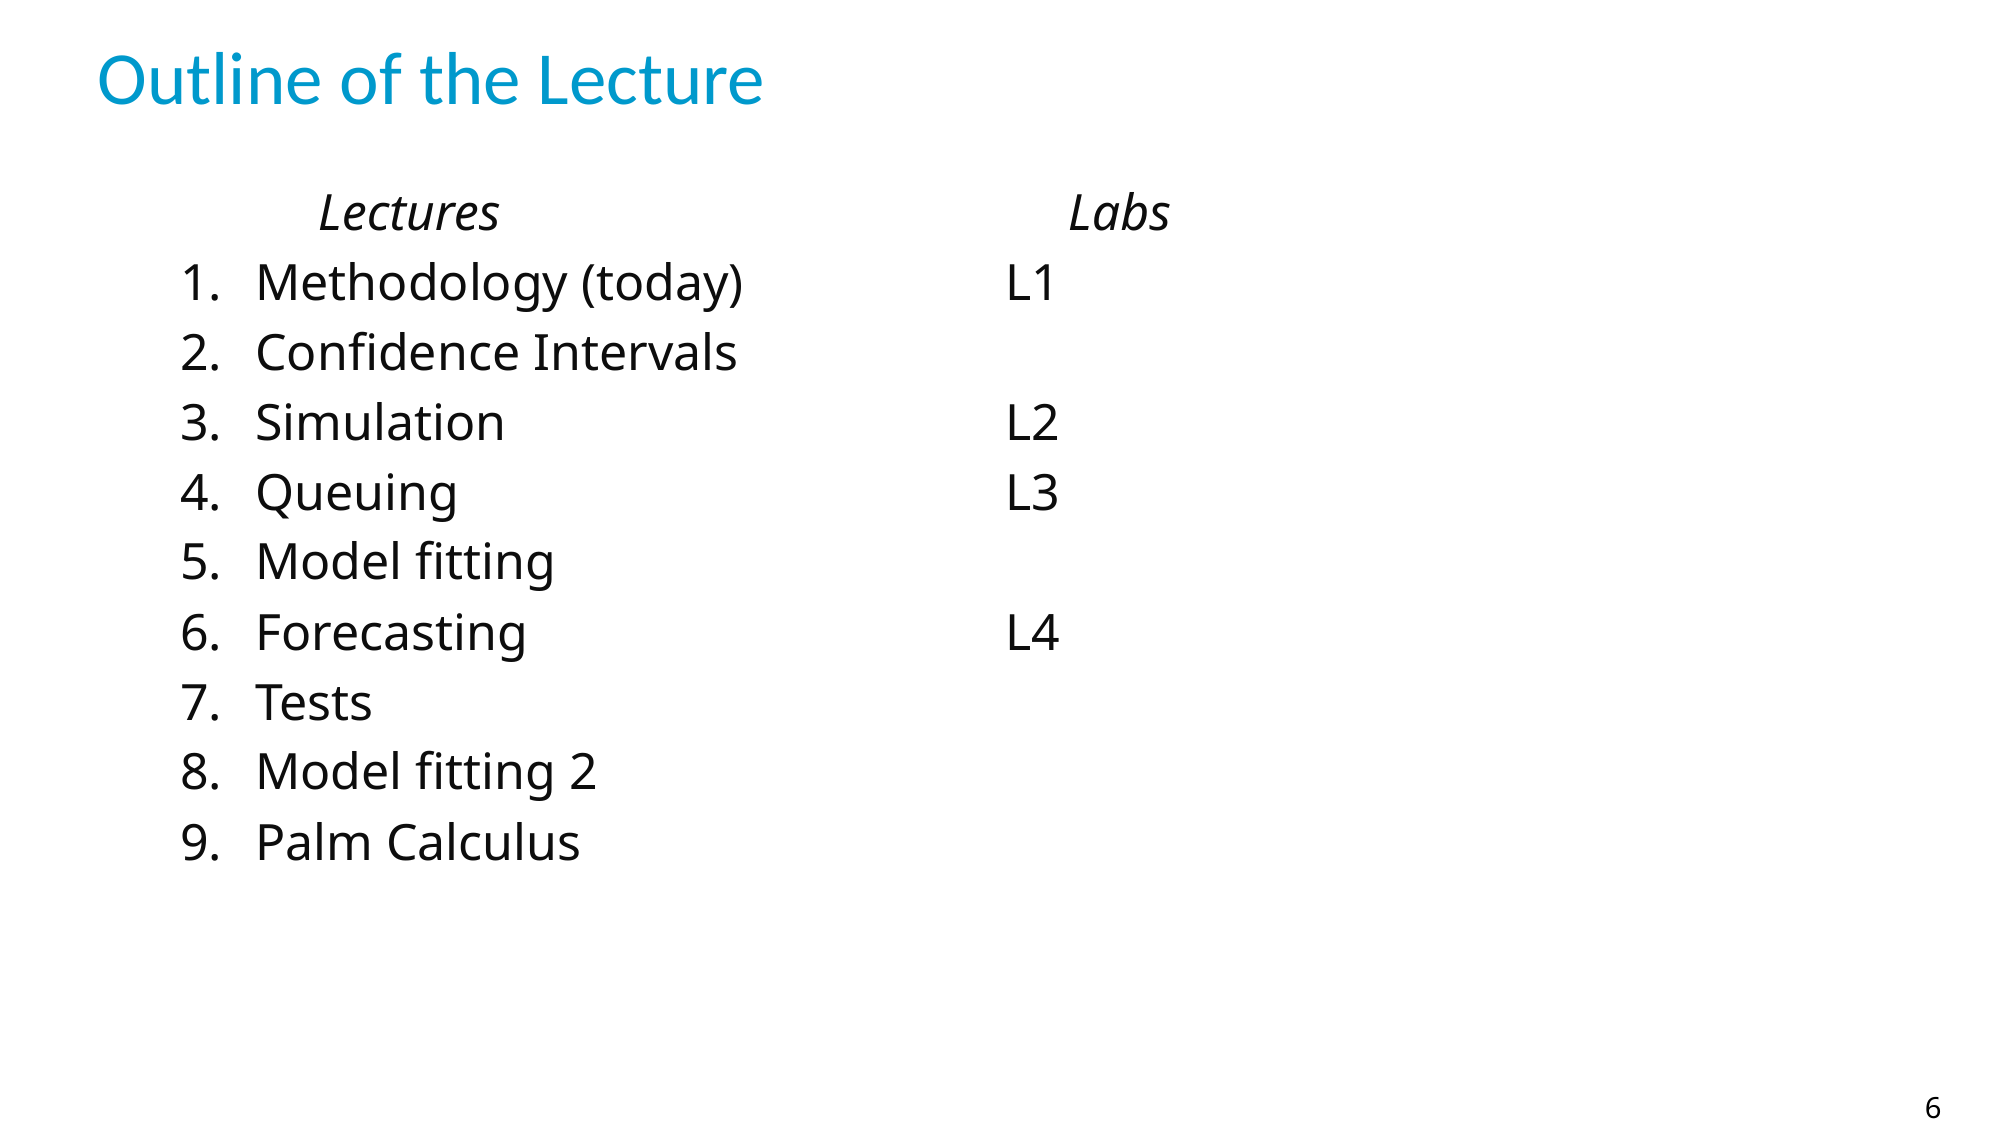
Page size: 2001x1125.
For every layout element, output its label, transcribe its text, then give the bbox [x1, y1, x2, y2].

footer 6 [1866, 1082, 2000, 1125]
title Outline of the Lecture [82, 0, 1898, 150]
list Lectures Labs Methodology (today) L1 Confidence Intervals Simulation L2 Queuing L3 Model fitting Forecasting L4 Tests Model fitting 2 Palm Calculus [90, 172, 1639, 1107]
